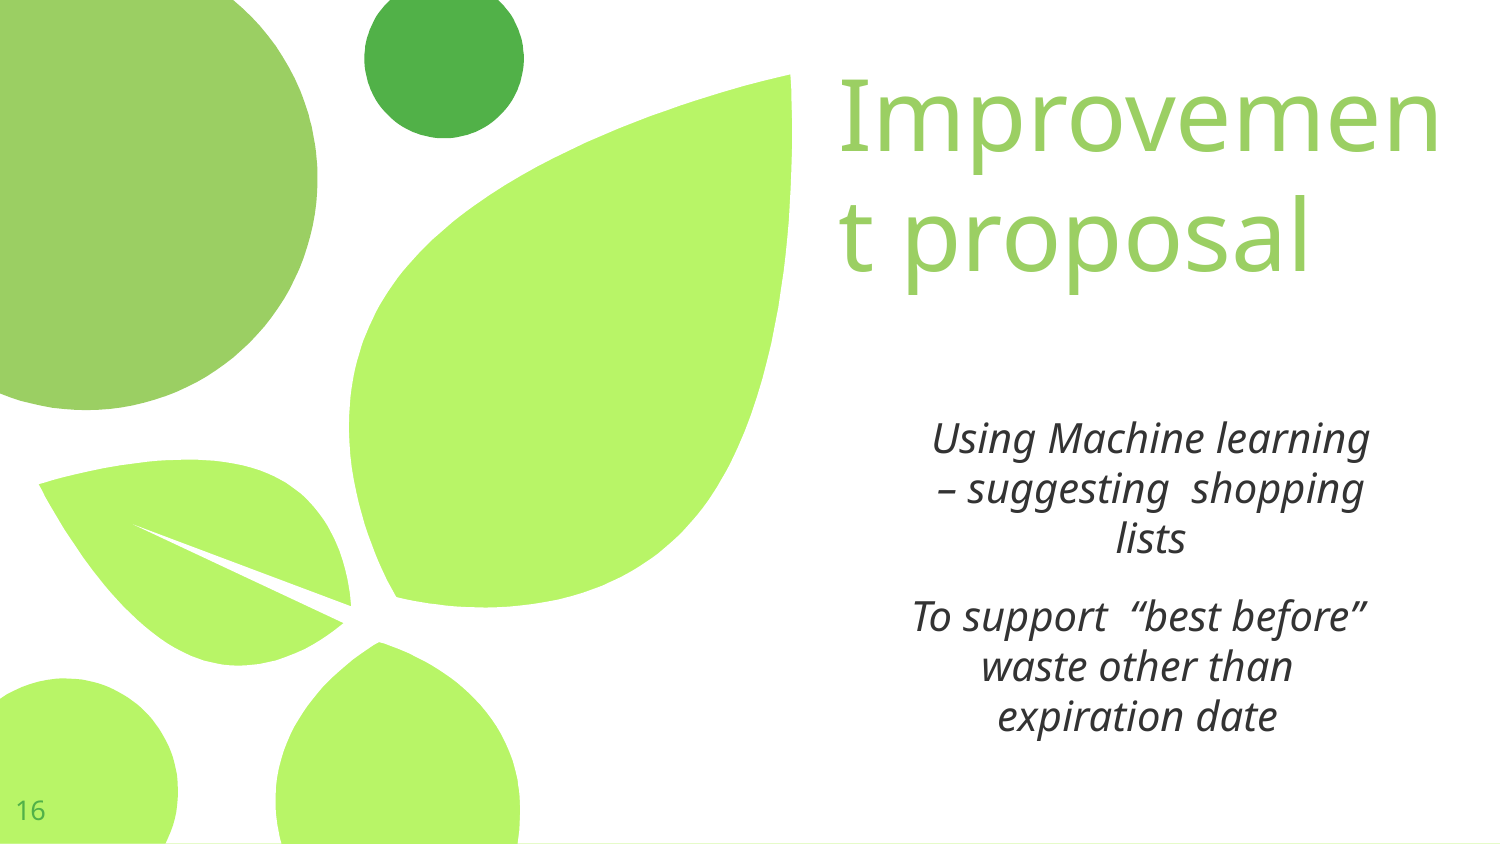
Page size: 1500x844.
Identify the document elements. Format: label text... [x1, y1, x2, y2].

text_box Using Machine learning – suggesting shopping lists [892, 396, 1400, 550]
title Improvement proposal [823, 76, 1473, 267]
slide_number 16 [0, 779, 91, 844]
text_box To support “best before” waste other than expiration date [865, 574, 1400, 727]
